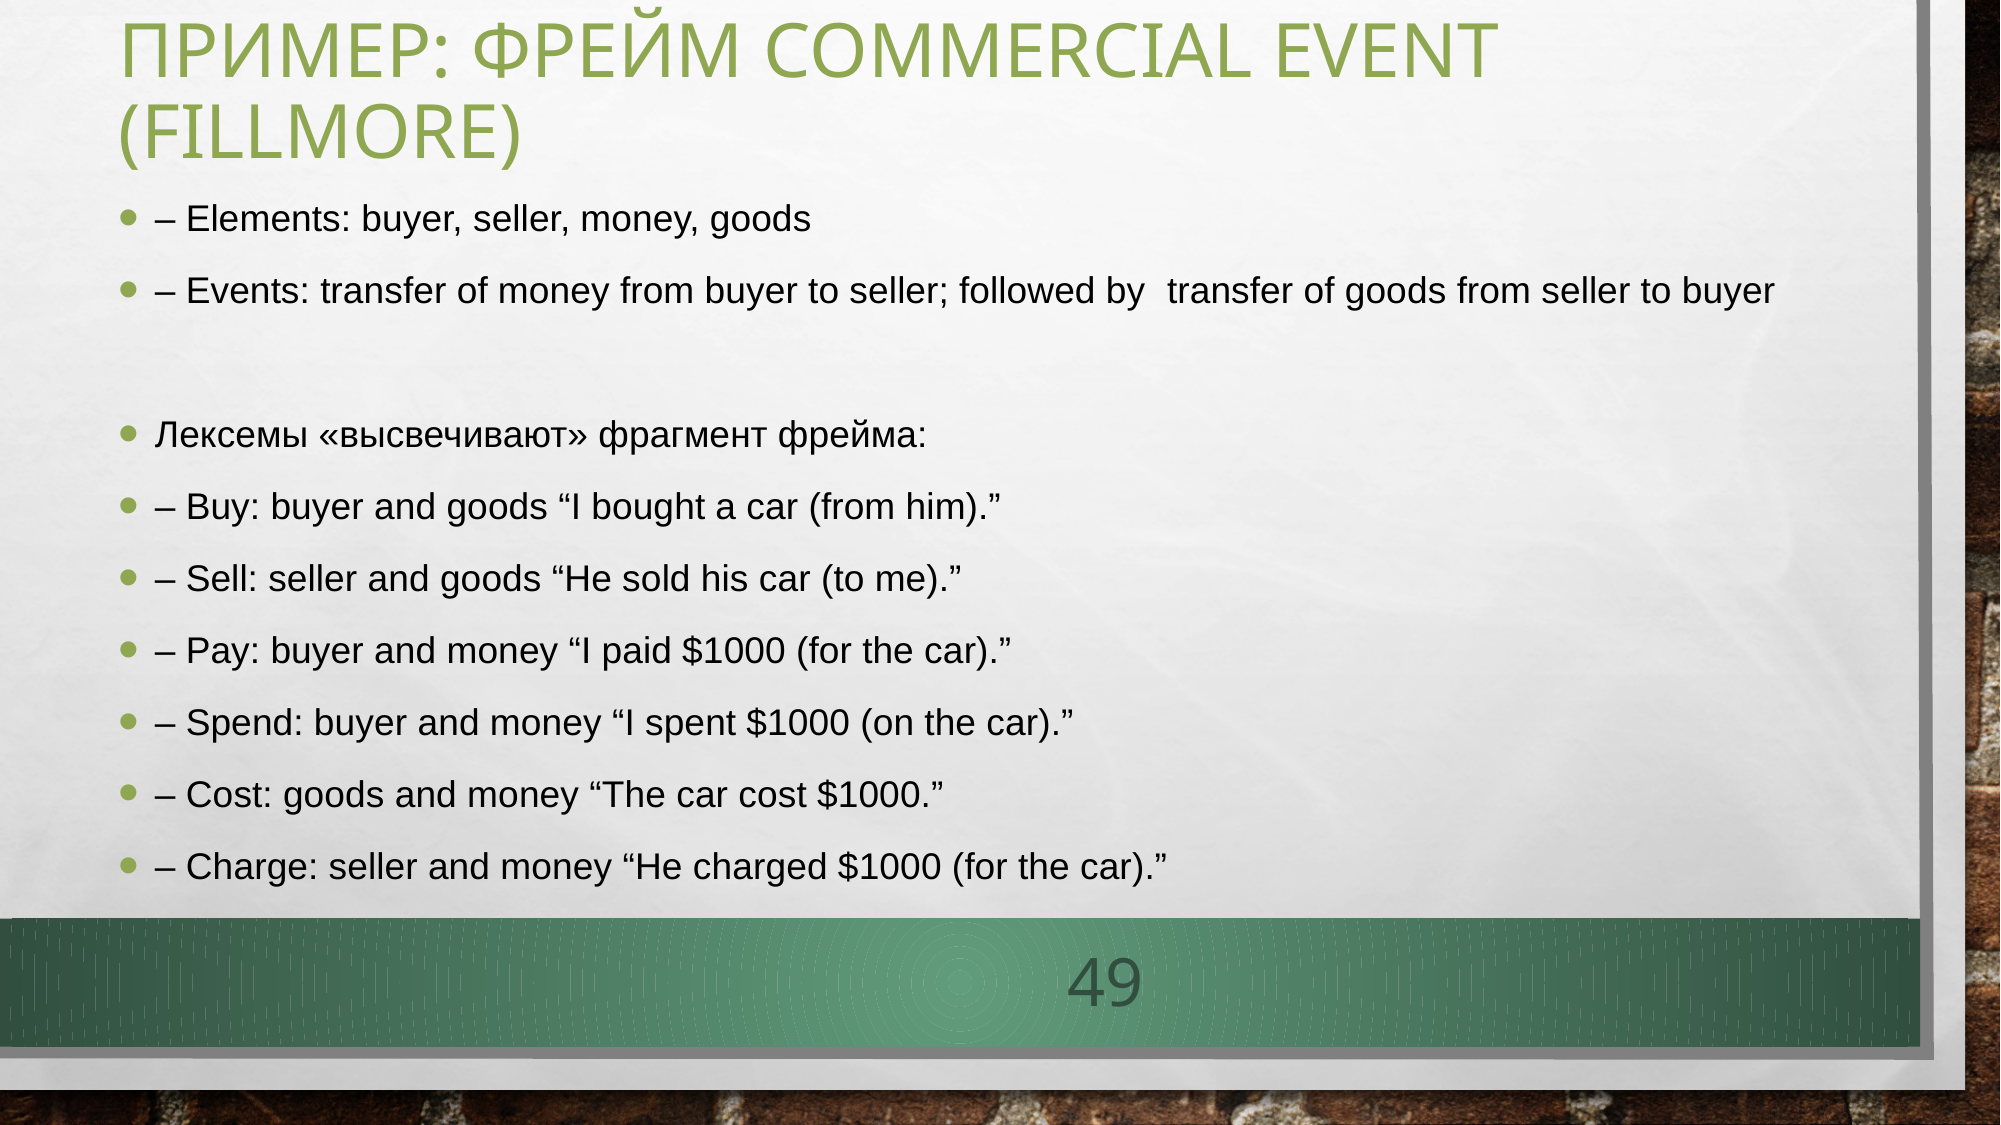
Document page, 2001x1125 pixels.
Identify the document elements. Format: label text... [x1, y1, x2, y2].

title Пример: фрейм Commercial event (Fillmore) [103, 0, 1650, 165]
picture [0, 0, 2000, 1125]
list – Elements: buyer, seller, money, goods – Events: transfer of money from buyer to seller; followed by transfer of goods from seller to buyer Лексемы «высвечивают» фрагмент фрейма: – Buy: buyer and goods “I bought a car (from him).” – Sell: seller and goods “He sold his car (to me).” – Pay: buyer and money “I paid $1000 (for the car).” – Spend: buyer and money “I spent $1000 (on the car).” – Cost: goods and money “The car cost $1000.” – Charge: seller and money “He charged $1000 (for the car).” [103, 165, 1798, 908]
slide_number 49 [1031, 944, 1181, 1027]
